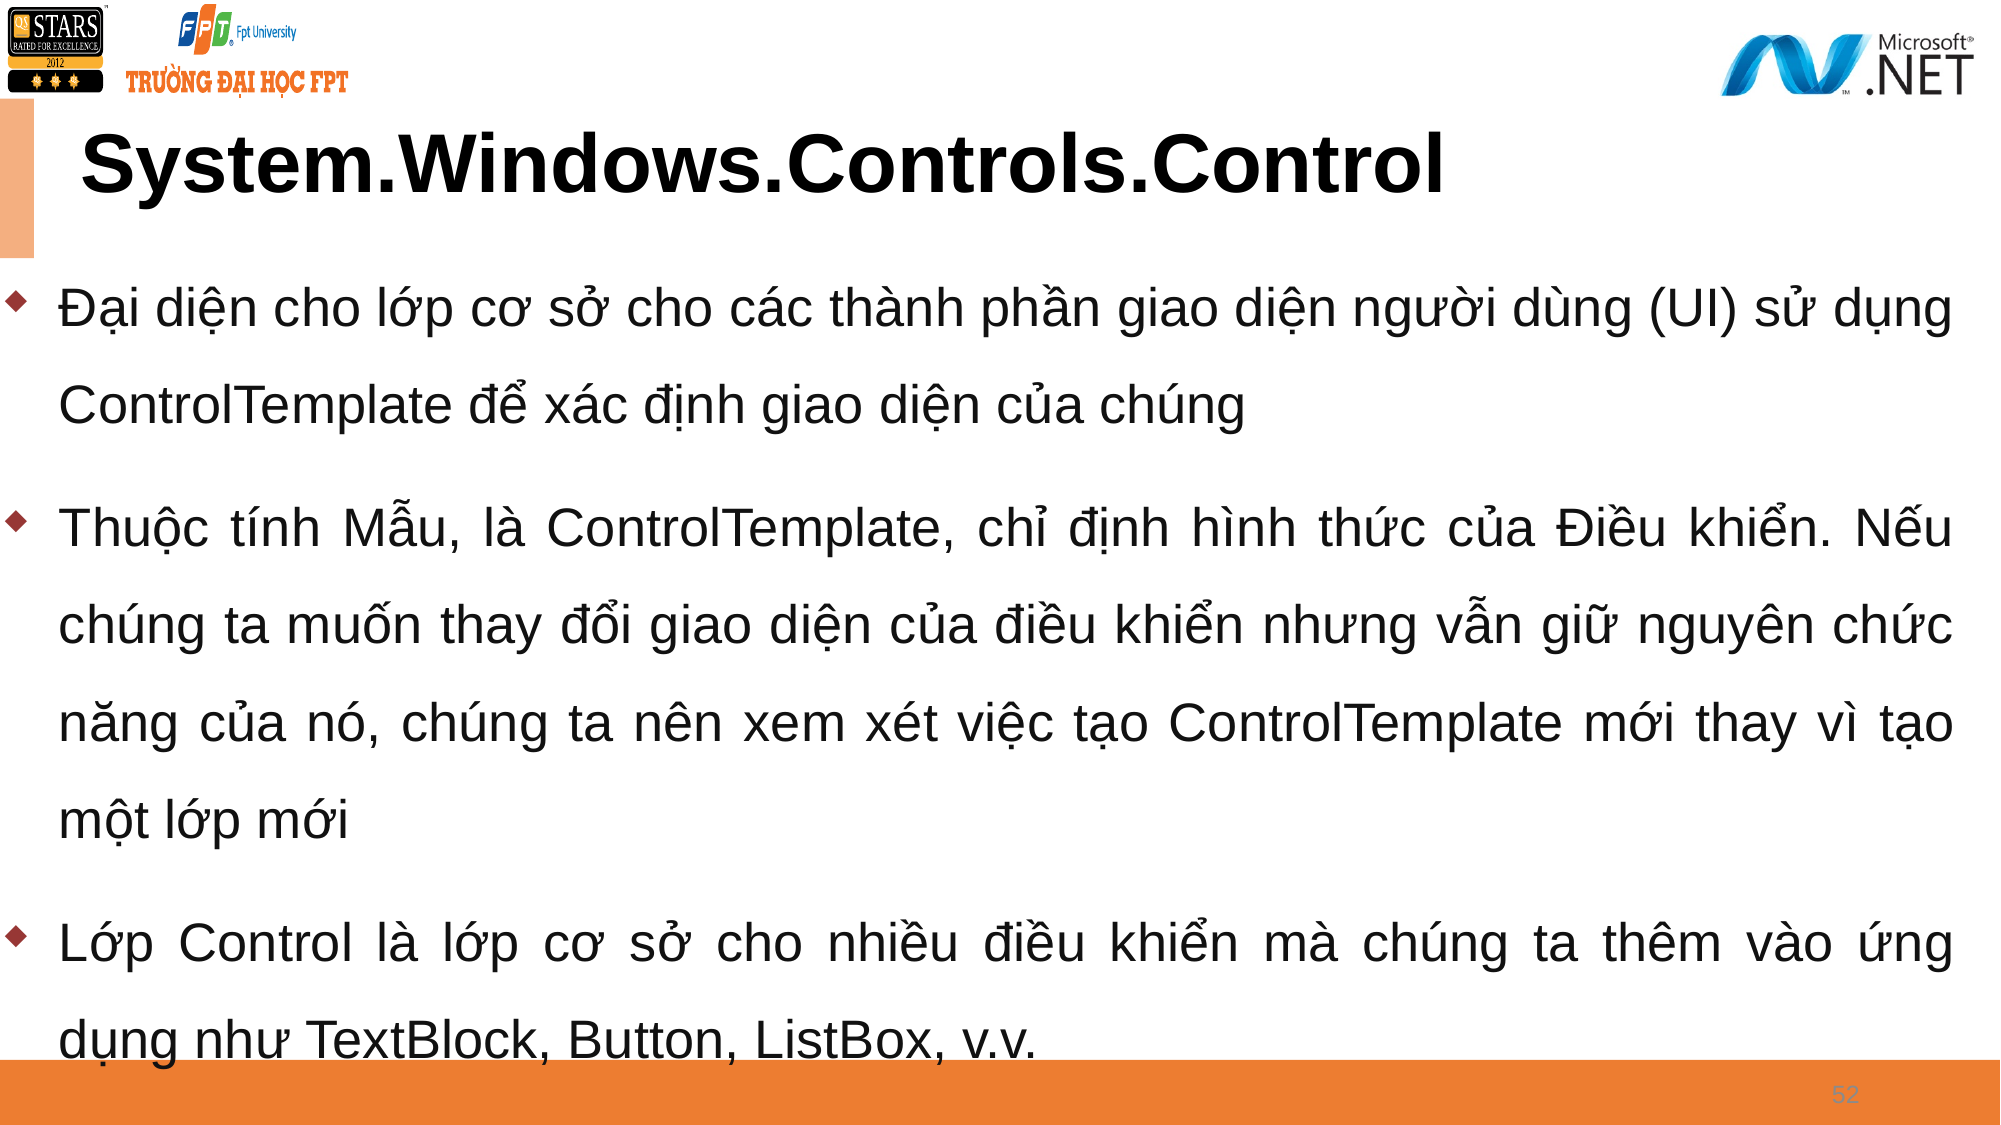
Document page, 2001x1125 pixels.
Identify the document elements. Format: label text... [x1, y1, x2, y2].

slide_number 52 [1424, 1077, 1875, 1123]
picture [1685, 0, 2001, 129]
title System.Windows.Controls.Control [65, 118, 1972, 213]
text_box Đại diện cho lớp cơ sở cho các thành phần giao diện người dùng (UI) sử dụng ControlTemplate để xác định giao diện của chúng Thuộc tính Mẫu, là ControlTemplate, chỉ định hình thức của Điều khiển. Nếu chúng ta muốn thay đổi giao diện của điều khiển nhưng vẫn giữ nguyên chức năng của nó, chúng ta nên xem xét việc tạo ControlTemplate mới thay vì tạo một lớp mới Lớp Control là lớp cơ sở cho nhiều điều khiển mà chúng ta thêm vào ứng dụng như TextBlock, Button, ListBox, v.v. [0, 232, 1972, 1077]
